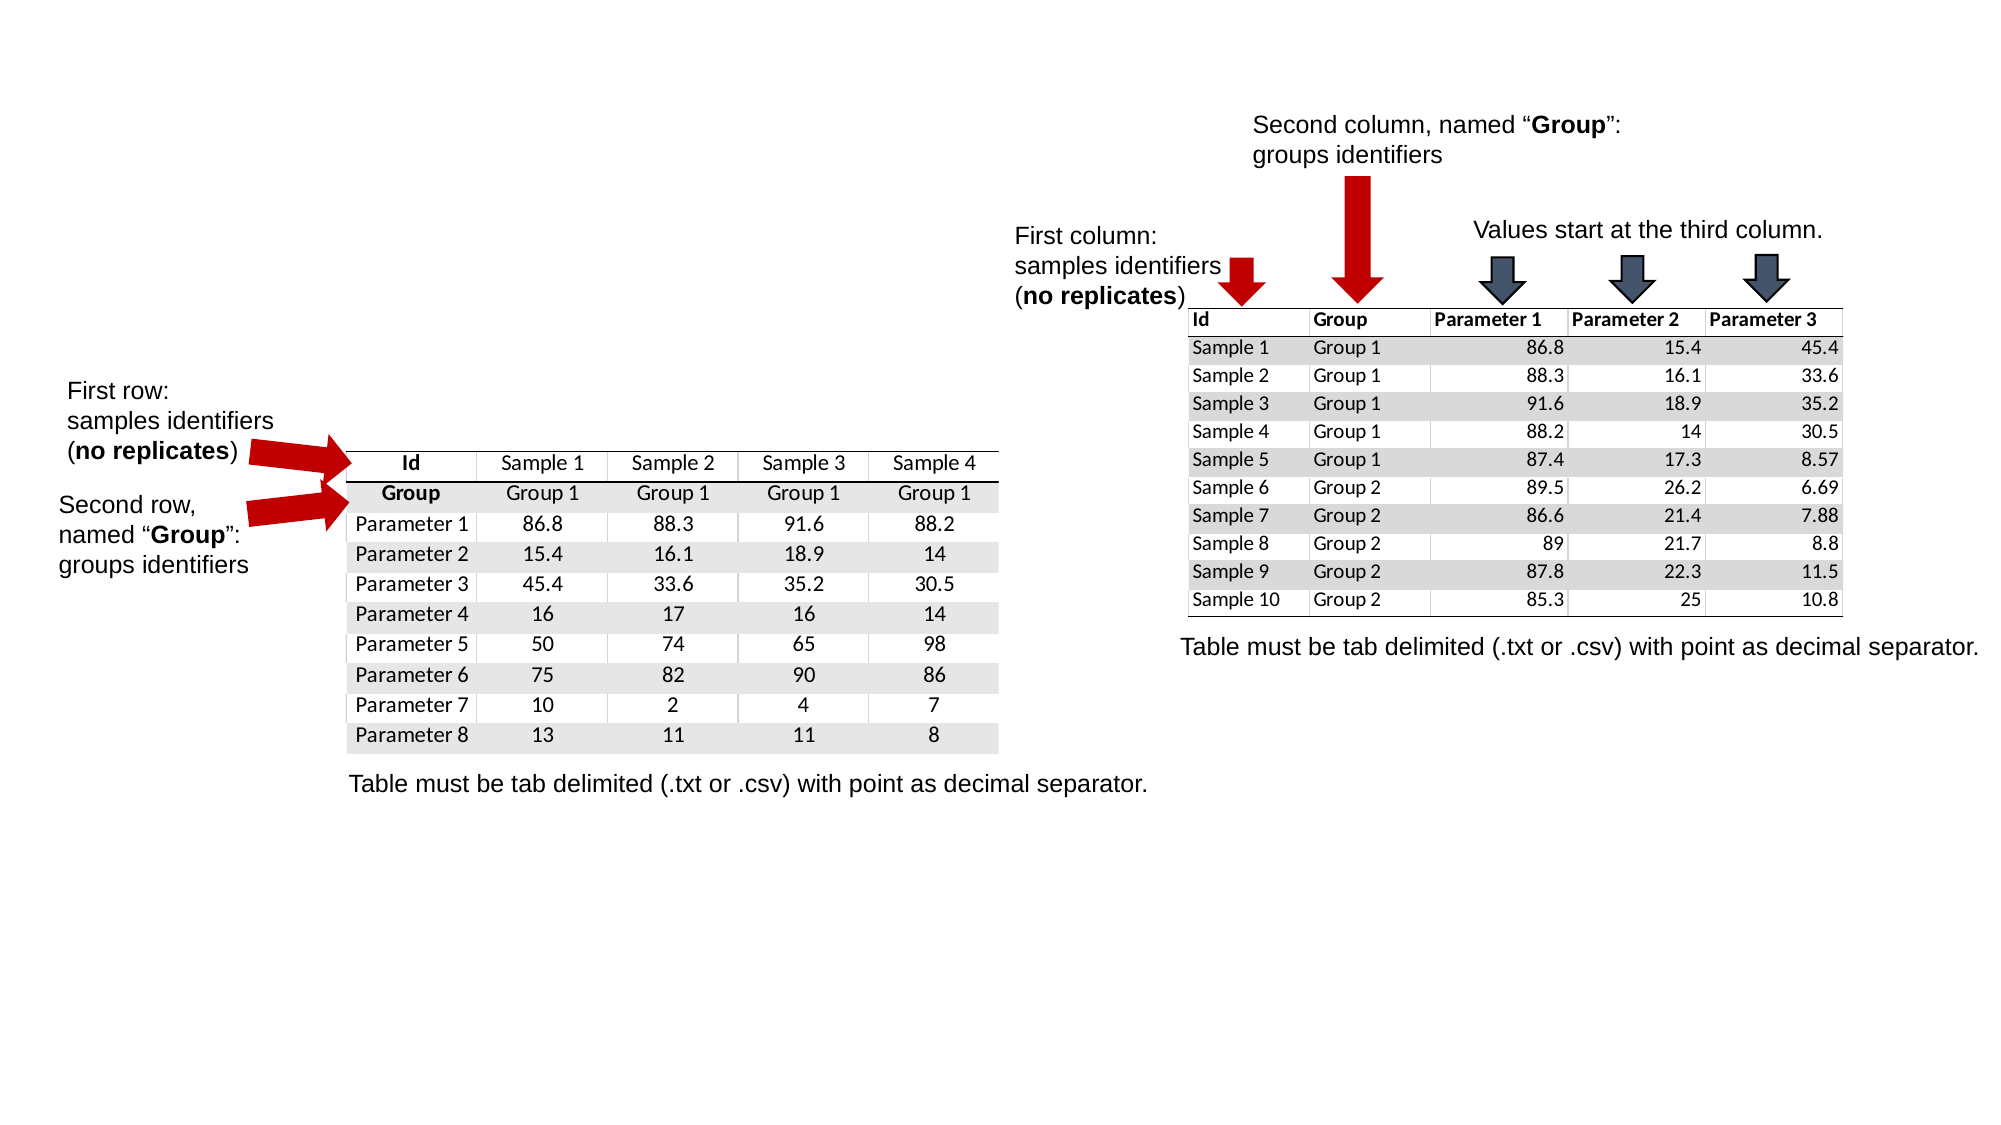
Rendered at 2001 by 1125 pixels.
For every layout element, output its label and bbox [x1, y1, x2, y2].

text_box [999, 101, 2000, 669]
text_box [41, 367, 1169, 806]
